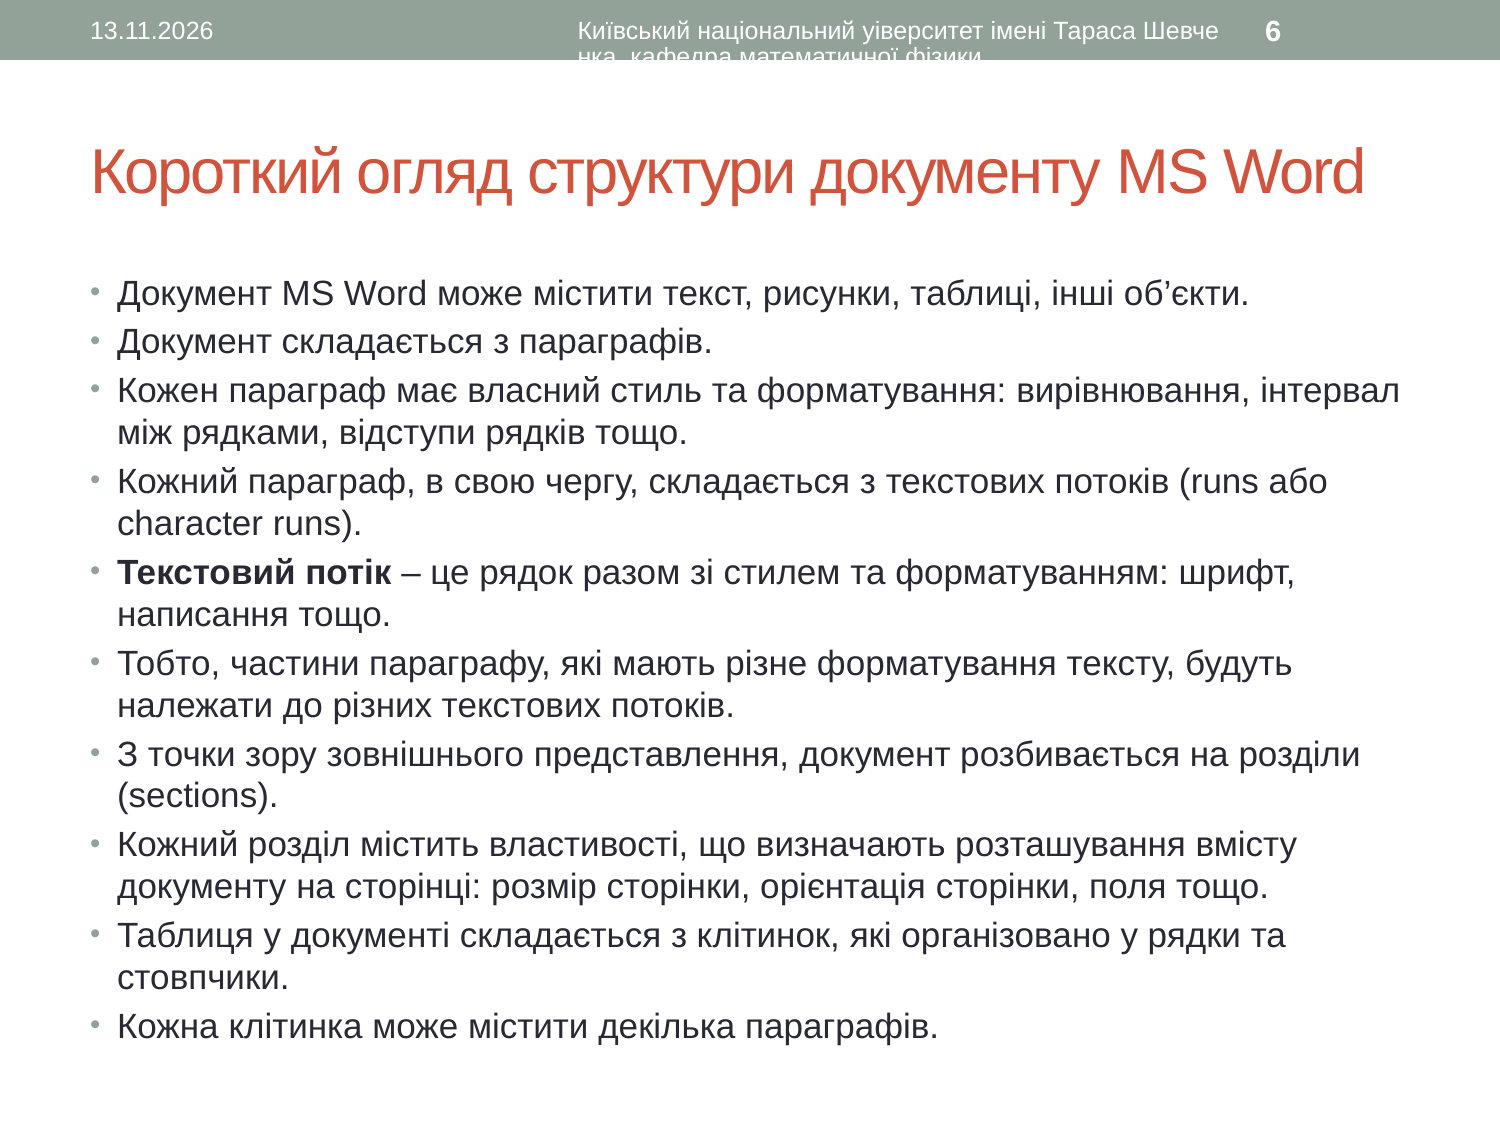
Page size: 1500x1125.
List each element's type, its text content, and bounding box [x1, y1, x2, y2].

footer Київський національний уіверситет імені Тараса Шевченка, кафедра математичної фізики [562, 3, 1238, 57]
slide_number 6 [1250, 3, 1425, 57]
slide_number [75, 3, 550, 57]
list Документ MS Word може містити текст, рисунки, таблиці, інші об’єкти. Документ складається з параграфів. Кожен параграф має власний стиль та форматування: вирівнювання, інтервал між рядками, відступи рядків тощо. Кожний параграф, в свою чергу, складається з текстових потоків (runs або character runs). Текстовий потік – це рядок разом зі стилем та форматуванням: шрифт, написання тощо. Тобто, частини параграфу, які мають різне форматування тексту, будуть належати до різних текстових потоків. З точки зору зовнішнього представлення, документ розбивається на розділи (sections). Кожний розділ містить властивості, що визначають розташування вмісту документу на сторінці: розмір сторінки, орієнтація сторінки, поля тощо. Таблиця у документі складається з клітинок, які організовано у рядки та стовпчики. Кожна клітинка може містити декілька параграфів. [75, 262, 1425, 1063]
title Короткий огляд структури документу MS Word [75, 87, 1425, 250]
